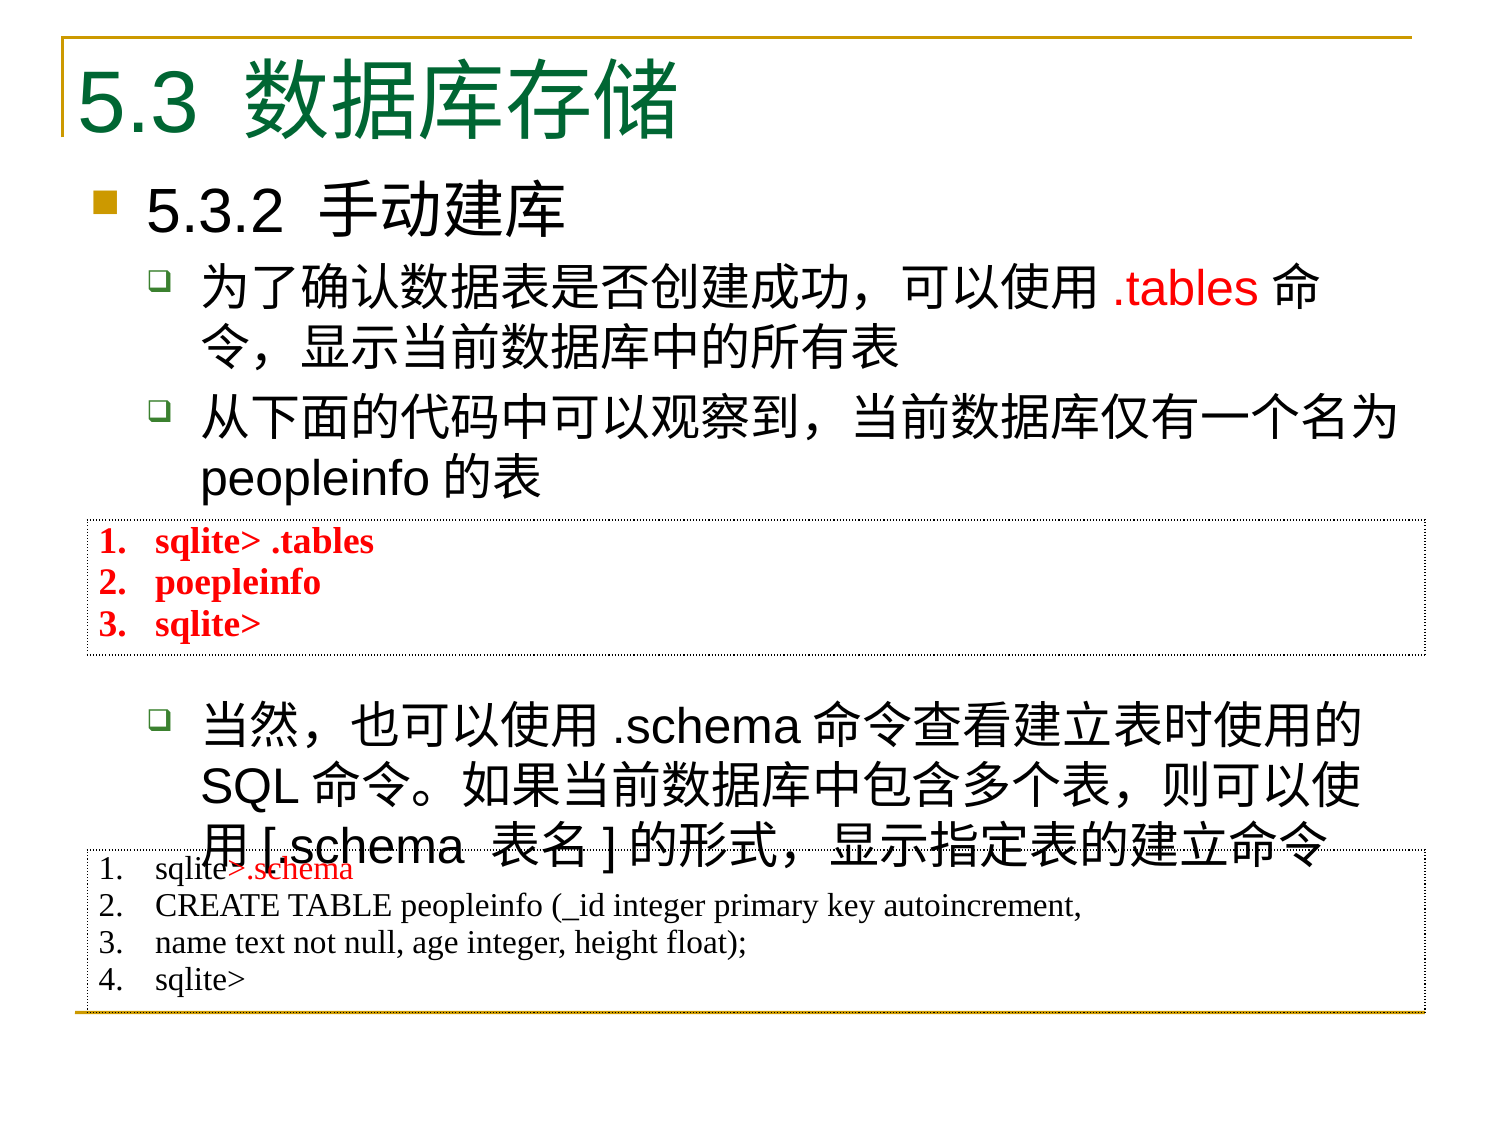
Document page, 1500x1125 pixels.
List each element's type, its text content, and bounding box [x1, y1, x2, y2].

list 5.3.2 手动建库 为了确认数据表是否创建成功，可以使用.tables命令，显示当前数据库中的所有表 从下面的代码中可以观察到，当前数据库仅有一个名为peopleinfo的表 当然，也可以使用.schema命令查看建立表时使用的SQL命令。如果当前数据库中包含多个表，则可以使用[.schema 表名]的形式，显示指定表的建立命令 [75, 162, 1425, 1013]
table_header sqlite> .tables poepleinfo sqlite> [88, 520, 1425, 655]
table_header sqlite>.schema CREATE TABLE peopleinfo (_id integer primary key autoincrement, name text not null, age integer, height float); sqlite> [88, 850, 1425, 1012]
title 5.3 数据库存储 [62, 37, 750, 125]
